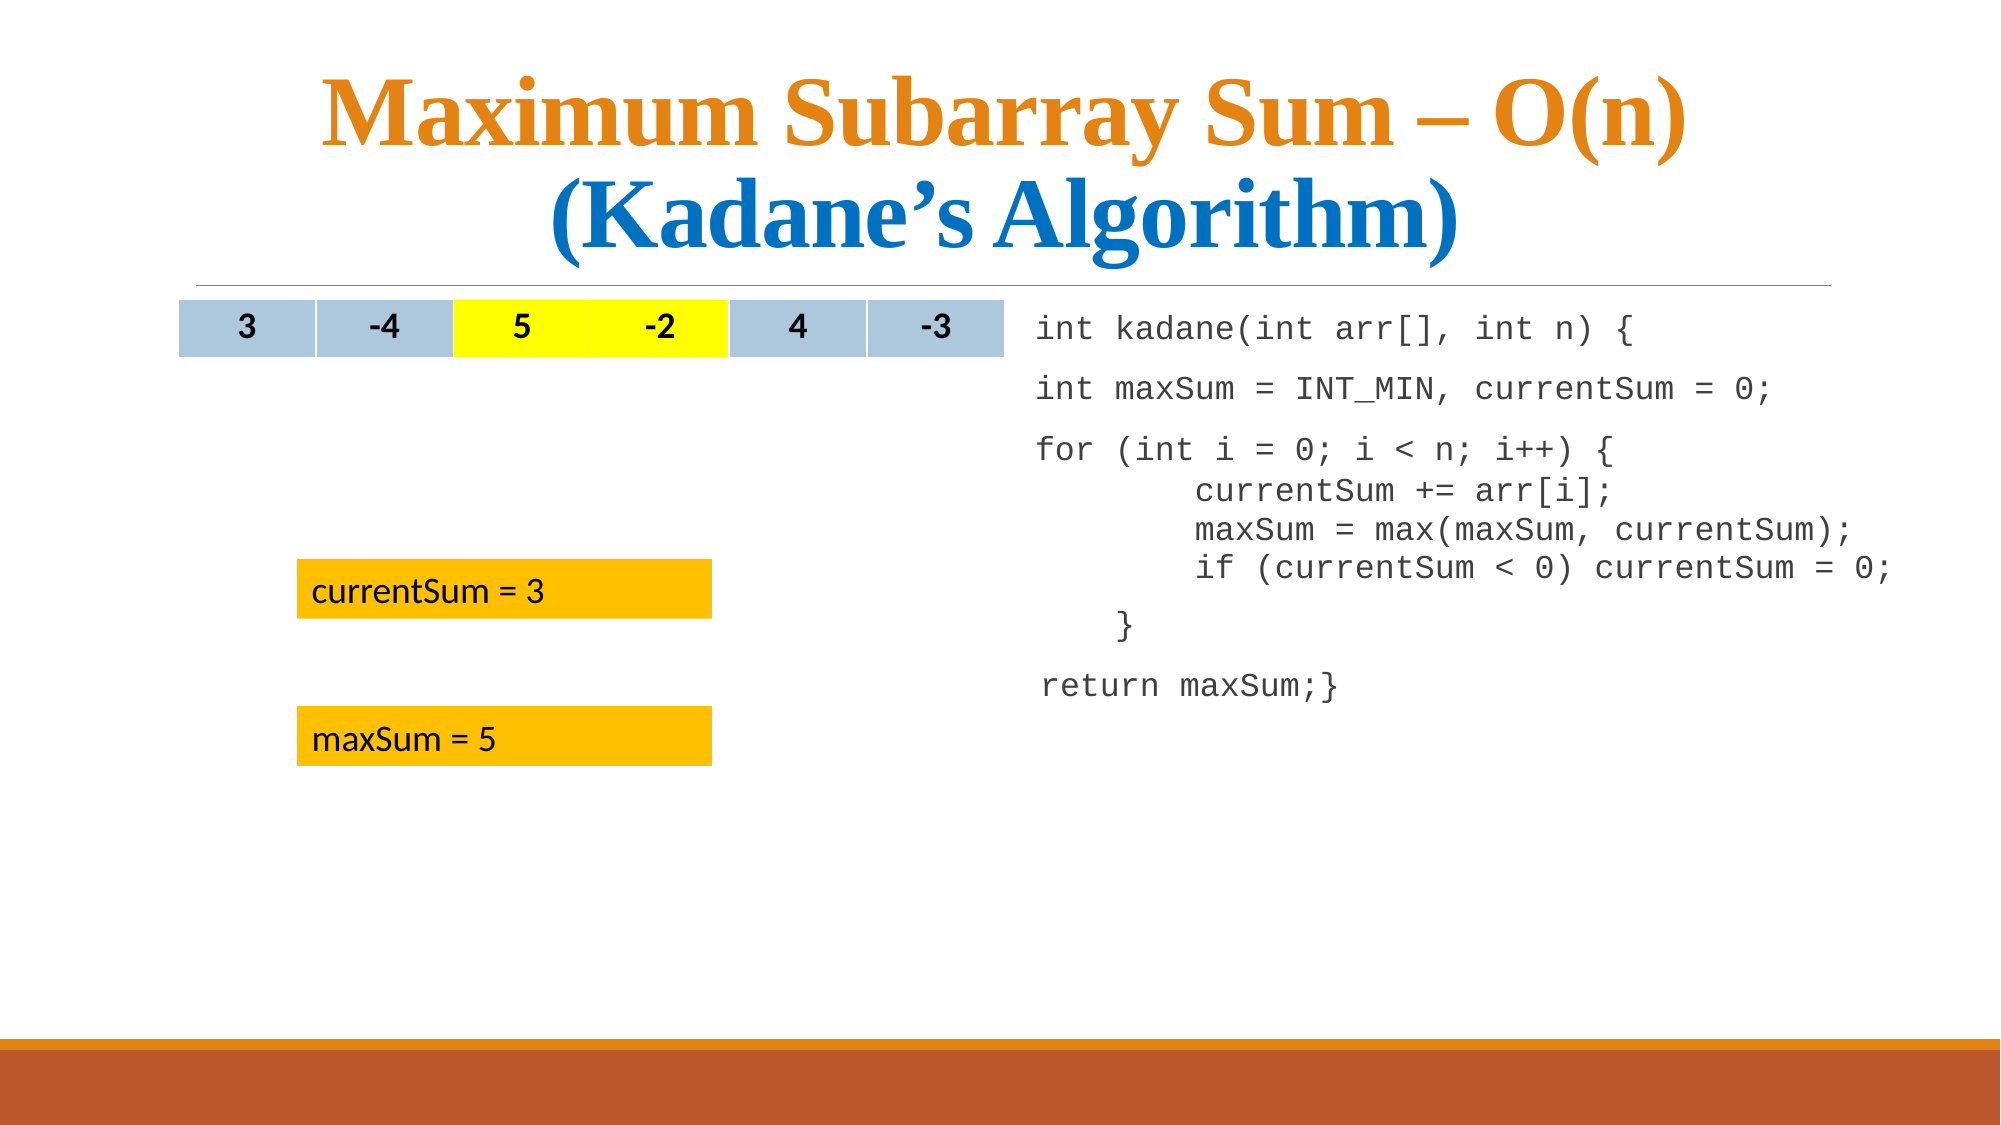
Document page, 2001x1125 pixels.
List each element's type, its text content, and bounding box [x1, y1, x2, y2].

text_box currentSum = 3 [296, 558, 712, 619]
table_header -3 [868, 300, 1004, 357]
table_header 5 [454, 300, 591, 357]
table_header -2 [592, 300, 728, 357]
list int kadane(int arr[], int n) { int maxSum = INT_MIN, currentSum = 0; for (int i = 0; i < n; i++) { currentSum += arr[i]; maxSum = max(maxSum, currentSum); if (currentSum < 0) currentSum = 0; } return maxSum;} [1020, 285, 1964, 963]
table_header 4 [730, 300, 866, 357]
table_header -4 [317, 300, 453, 357]
table_header 3 [179, 300, 315, 357]
title Maximum Subarray Sum – O(n) (Kadane’s Algorithm) [180, 47, 1830, 285]
text_box maxSum = 5 [296, 706, 712, 766]
